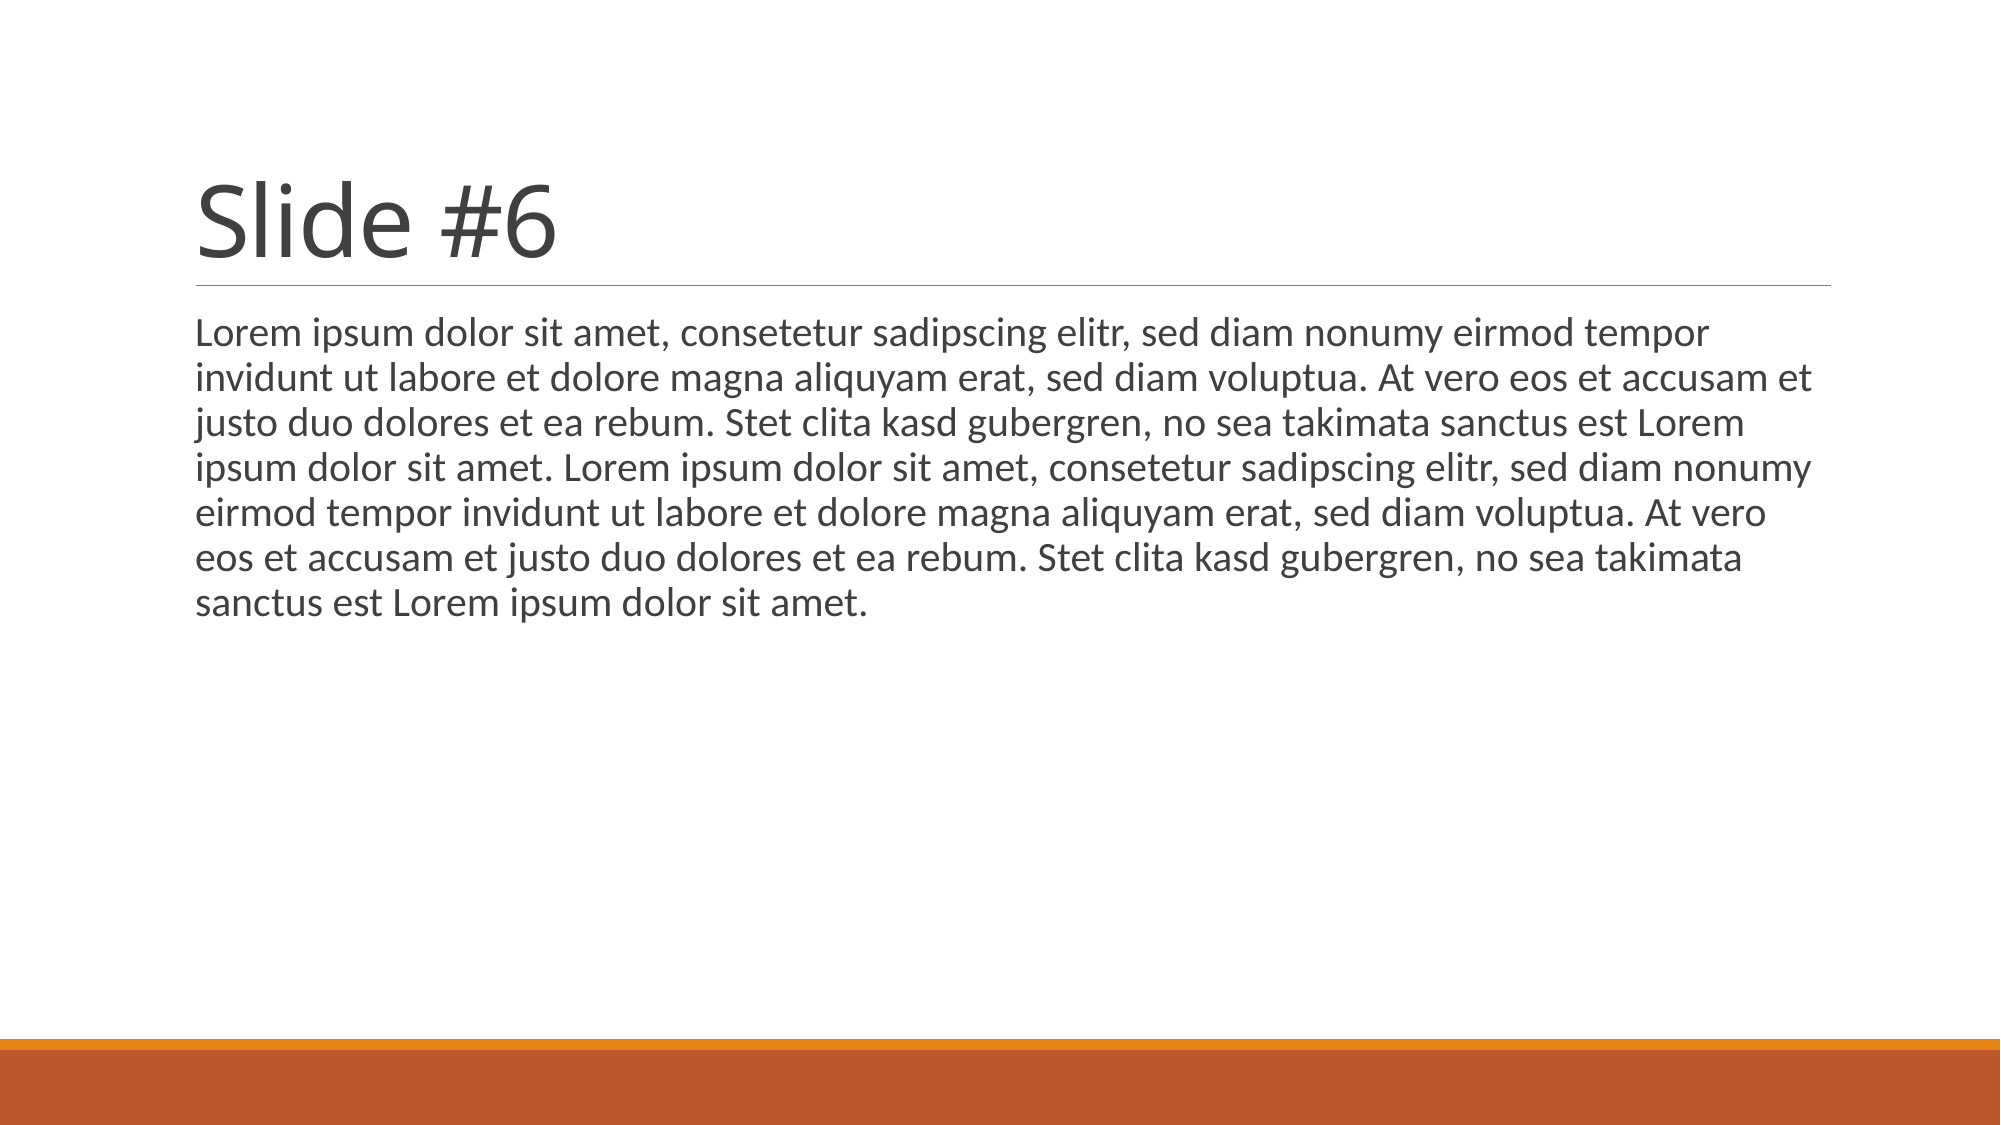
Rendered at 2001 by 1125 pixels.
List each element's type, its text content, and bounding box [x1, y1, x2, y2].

list Lorem ipsum dolor sit amet, consetetur sadipscing elitr, sed diam nonumy eirmod tempor invidunt ut labore et dolore magna aliquyam erat, sed diam voluptua. At vero eos et accusam et justo duo dolores et ea rebum. Stet clita kasd gubergren, no sea takimata sanctus est Lorem ipsum dolor sit amet. Lorem ipsum dolor sit amet, consetetur sadipscing elitr, sed diam nonumy eirmod tempor invidunt ut labore et dolore magna aliquyam erat, sed diam voluptua. At vero eos et accusam et justo duo dolores et ea rebum. Stet clita kasd gubergren, no sea takimata sanctus est Lorem ipsum dolor sit amet. [180, 302, 1830, 963]
title Slide #6 [180, 47, 1830, 285]
